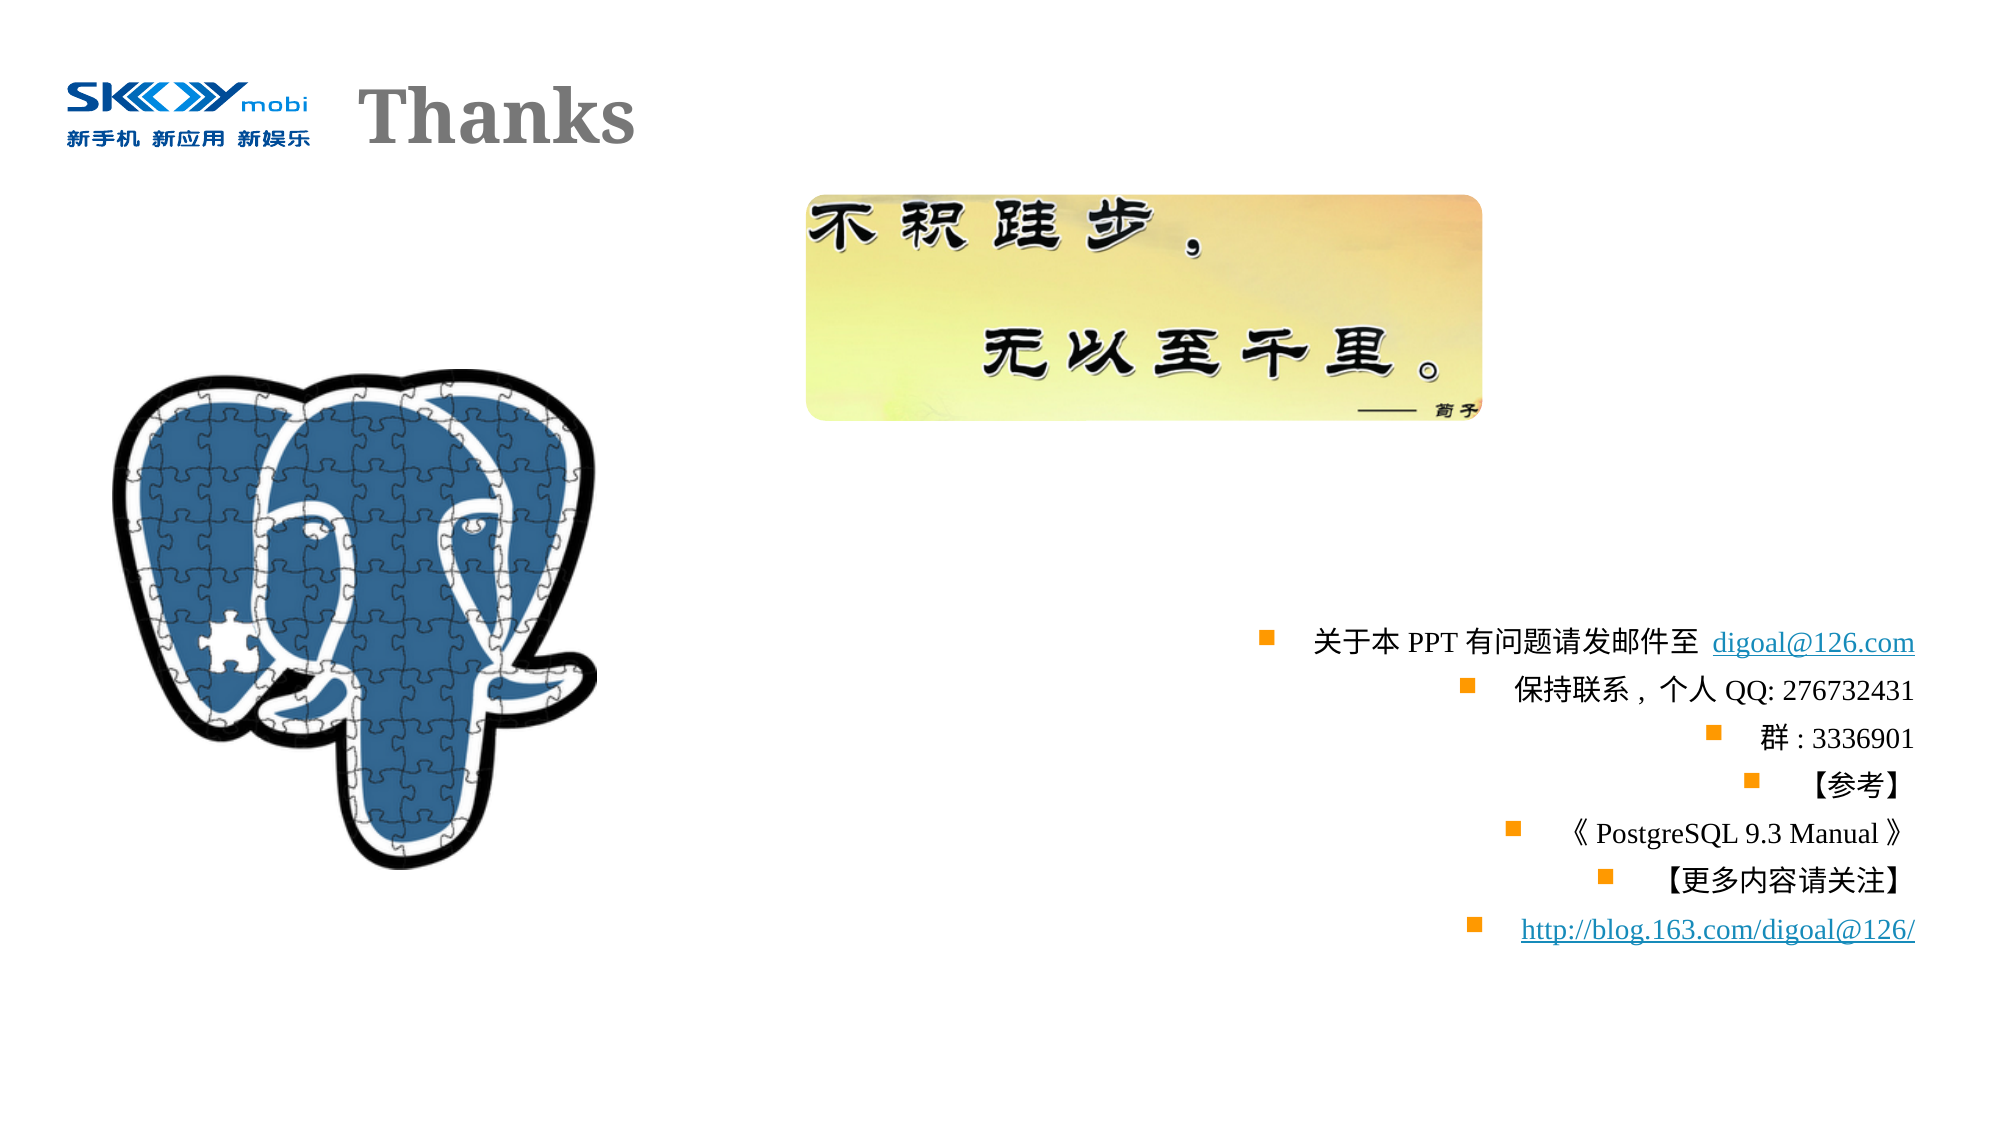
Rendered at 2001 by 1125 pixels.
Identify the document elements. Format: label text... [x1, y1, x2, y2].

picture [805, 194, 1483, 421]
list 关于本PPT有问题请发邮件至 digoal@126.com 保持联系, 个人QQ: 276732431 群: 3336901 【参考】 《PostgreSQL 9.3 Manual》 【更多内容请关注】 http://blog.163.com/digoal@126/ [68, 185, 1931, 1040]
picture [111, 369, 597, 870]
title Thanks [343, 60, 1901, 167]
